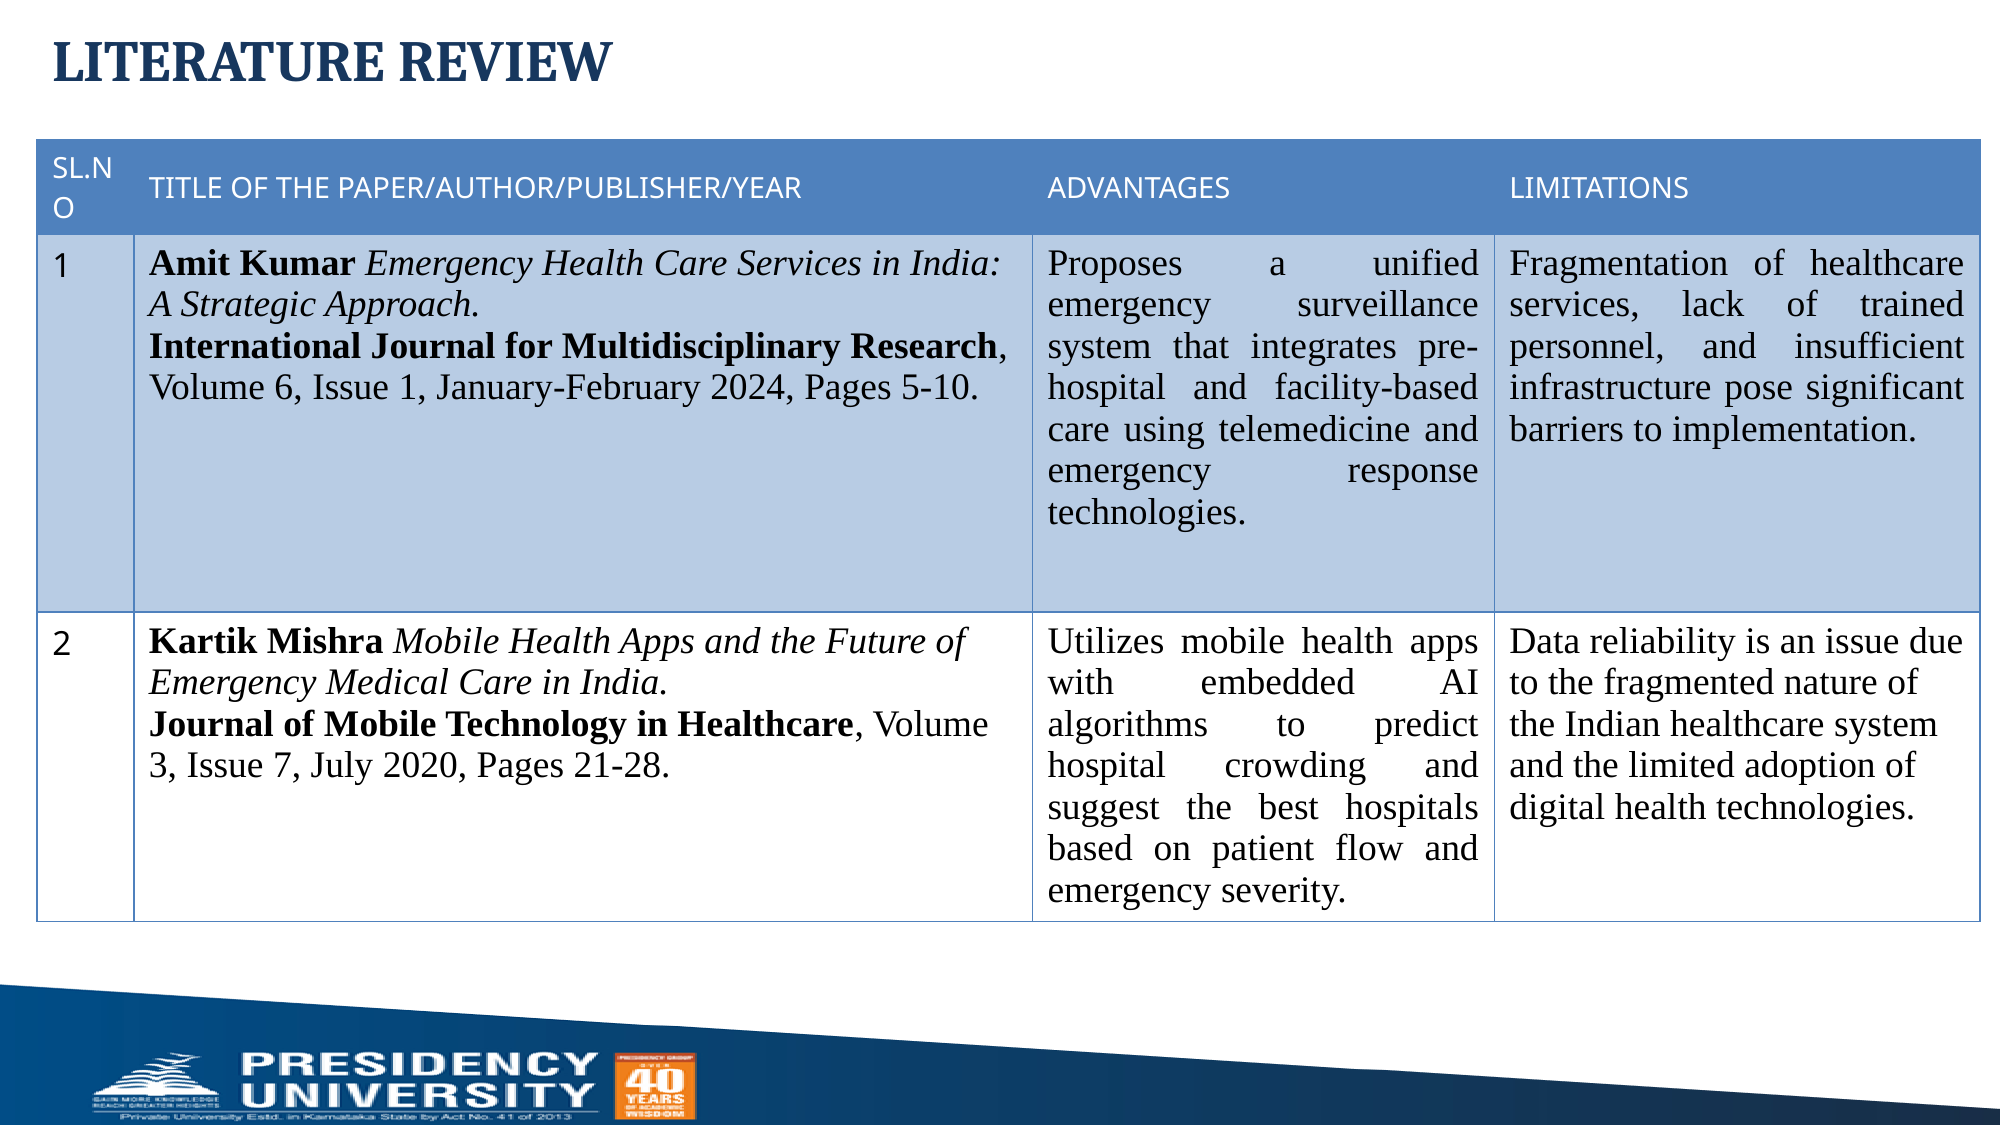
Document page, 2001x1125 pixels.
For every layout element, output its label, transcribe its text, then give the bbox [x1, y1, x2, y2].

table_cell Amit Kumar Emergency Health Care Services in India: A Strategic Approach. International Journal for Multidisciplinary Research, Volume 6, Issue 1, January-February 2024, Pages 5-10. [135, 235, 1032, 611]
table_cell 2 [38, 613, 133, 921]
table_cell Data reliability is an issue due to the fragmented nature of the Indian healthcare system and the limited adoption of digital health technologies. [1495, 613, 1979, 921]
table_cell Proposes a unified emergency surveillance system that integrates pre-hospital and facility-based care using telemedicine and emergency response technologies. [1033, 235, 1494, 611]
table_header SL.NO [38, 141, 133, 234]
title LITERATURE REVIEW [37, 18, 1788, 98]
table_header TITLE OF THE PAPER/AUTHOR/PUBLISHER/YEAR [135, 141, 1032, 234]
table_cell Utilizes mobile health apps with embedded AI algorithms to predict hospital crowding and suggest the best hospitals based on patient flow and emergency severity. [1033, 613, 1494, 921]
table_cell 1 [38, 235, 133, 611]
table_header LIMITATIONS [1495, 141, 1979, 234]
table_cell Fragmentation of healthcare services, lack of trained personnel, and insufficient infrastructure pose significant barriers to implementation. [1495, 235, 1979, 611]
picture [0, 982, 2000, 1125]
table_header ADVANTAGES [1033, 141, 1494, 234]
table_cell Kartik Mishra Mobile Health Apps and the Future of Emergency Medical Care in India. Journal of Mobile Technology in Healthcare, Volume 3, Issue 7, July 2020, Pages 21-28. [135, 613, 1032, 921]
